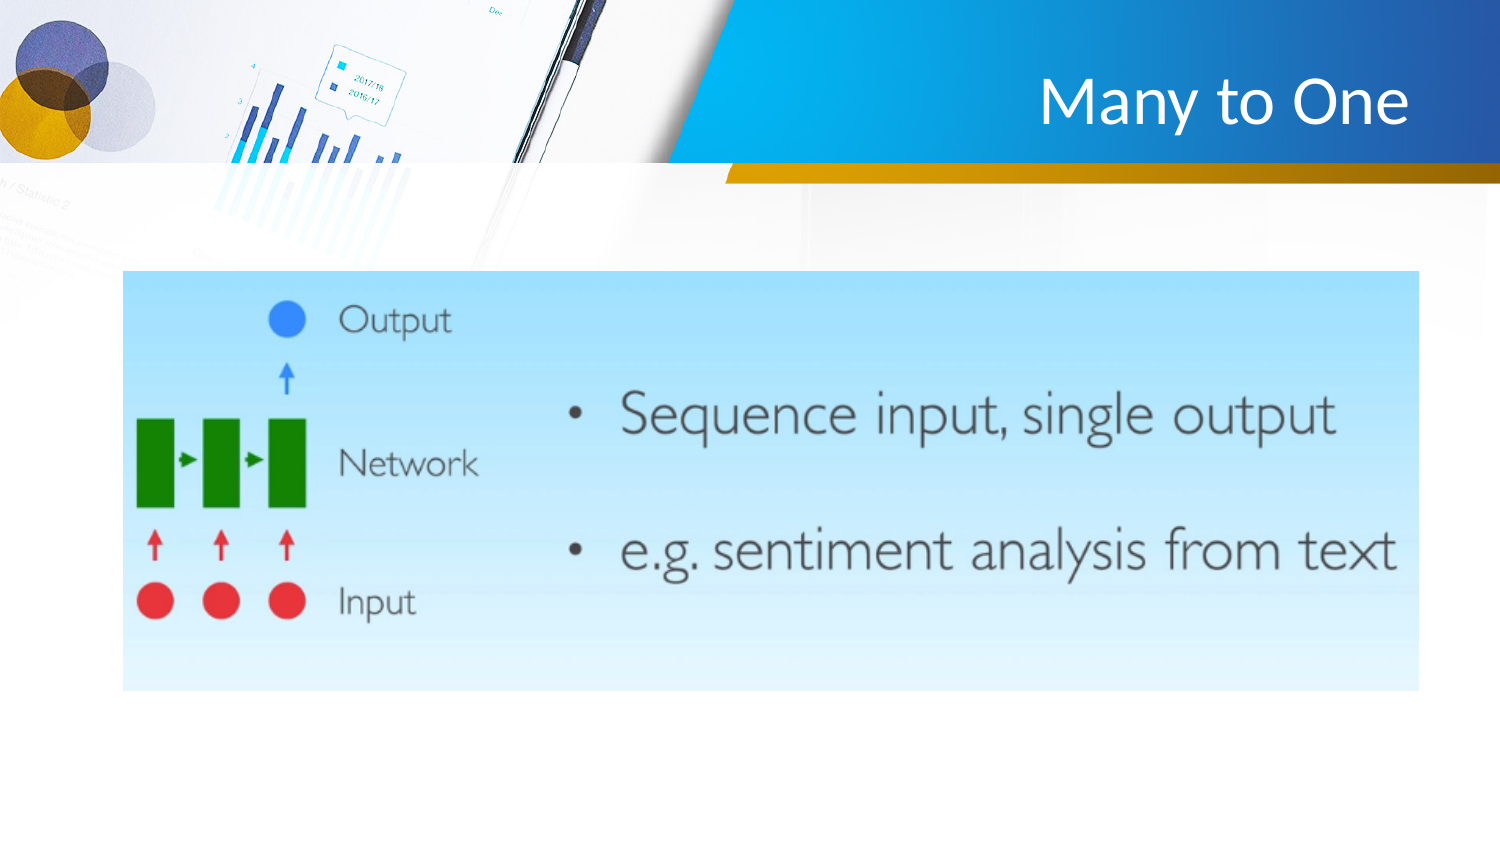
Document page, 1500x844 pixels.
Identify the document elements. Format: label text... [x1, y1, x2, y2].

title Many to One [73, 46, 1427, 147]
picture [0, 0, 1500, 844]
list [123, 271, 1420, 691]
